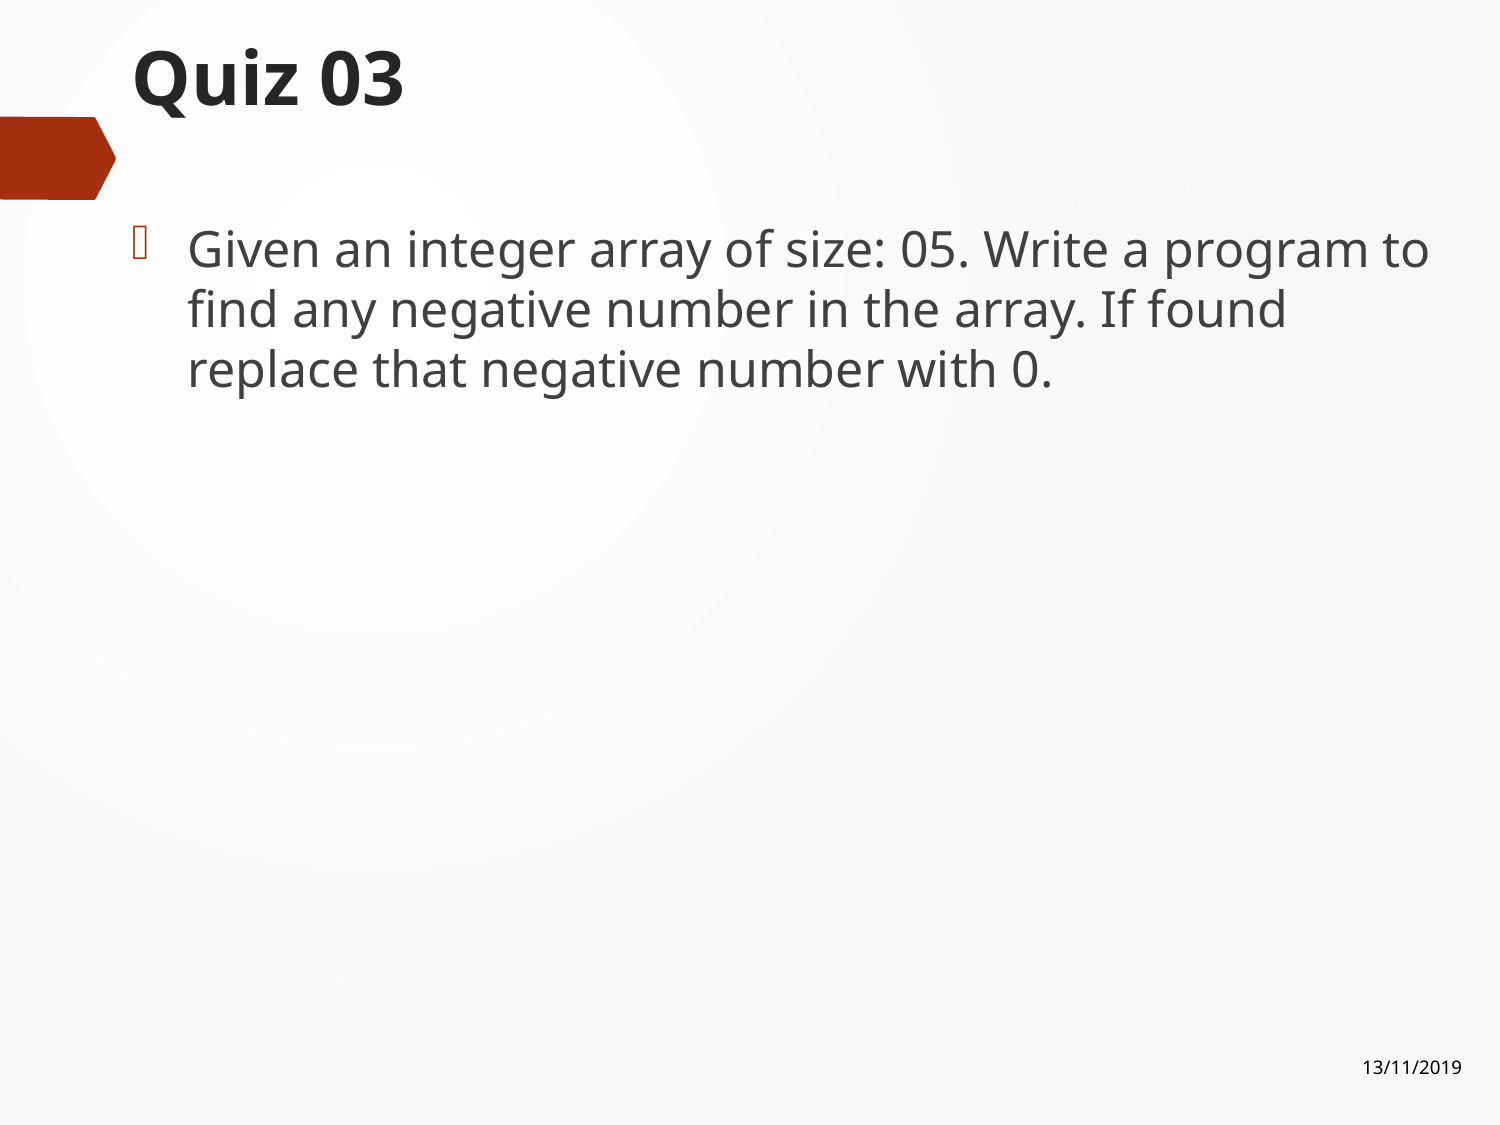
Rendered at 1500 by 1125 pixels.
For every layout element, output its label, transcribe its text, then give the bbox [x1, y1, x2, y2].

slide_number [1260, 1037, 1483, 1098]
title Quiz 03 [116, 23, 1483, 158]
list Given an integer array of size: 05. Write a program to find any negative number in the array. If found replace that negative number with 0. [116, 210, 1483, 1029]
